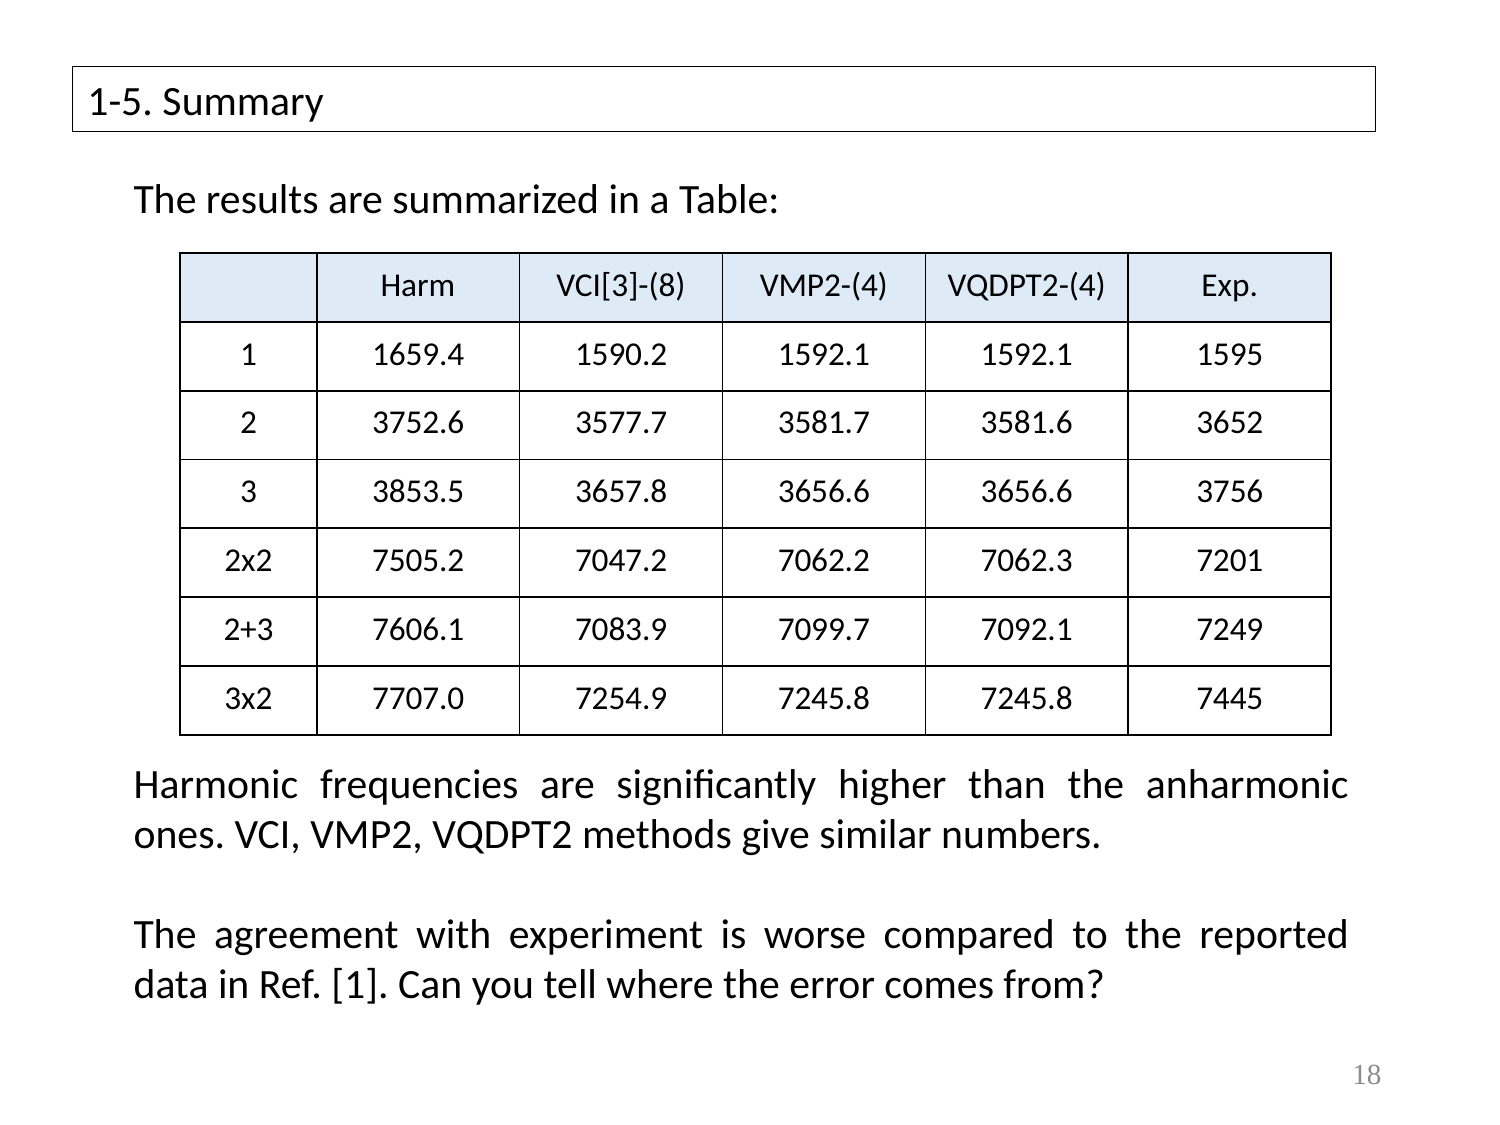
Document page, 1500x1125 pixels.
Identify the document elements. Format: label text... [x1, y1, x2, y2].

slide_number 17 [1059, 1042, 1397, 1103]
table_cell 3752.6 [318, 392, 519, 459]
text_box The results are summarized in a Table: [118, 164, 1365, 230]
table_header [181, 254, 316, 321]
table_header Harm [318, 254, 519, 321]
table_cell 3577.7 [520, 392, 722, 459]
table_cell 2+3 [181, 598, 316, 665]
table_cell 7062.2 [723, 529, 925, 596]
table_header VCI[3]-(8) [520, 254, 722, 321]
table_cell 7047.2 [520, 529, 722, 596]
table_cell 3581.6 [926, 392, 1127, 459]
table_cell 1592.1 [926, 323, 1127, 390]
table_cell 7606.1 [318, 598, 519, 665]
table_cell 7445 [1129, 667, 1330, 734]
table_cell 1 [181, 323, 316, 390]
table_cell 3581.7 [723, 392, 925, 459]
table_header Exp. [1129, 254, 1330, 321]
table_cell 2x2 [181, 529, 316, 596]
table_cell 3853.5 [318, 460, 519, 527]
table_cell 7062.3 [926, 529, 1127, 596]
table_cell 3756 [1129, 460, 1330, 527]
table_cell 3657.8 [520, 460, 722, 527]
table_cell 7245.8 [926, 667, 1127, 734]
table_cell 7707.0 [318, 667, 519, 734]
table_cell 1659.4 [318, 323, 519, 390]
table_cell 2 [181, 392, 316, 459]
table_cell 3x2 [181, 667, 316, 734]
table_cell 7254.9 [520, 667, 722, 734]
table_cell 3656.6 [926, 460, 1127, 527]
text_box Harmonic frequencies are significantly higher than the anharmonic ones. VCI, VMP2, VQDPT2 methods give similar numbers. The agreement with experiment is worse compared to the reported data in Ref. [1]. Can you tell where the error comes from? [118, 749, 1365, 1015]
table_header VQDPT2-(4) [926, 254, 1127, 321]
table_cell 7083.9 [520, 598, 722, 665]
table_header VMP2-(4) [723, 254, 925, 321]
table_cell 1595 [1129, 323, 1330, 390]
table_cell 1592.1 [723, 323, 925, 390]
table_cell 7092.1 [926, 598, 1127, 665]
table_cell 3 [181, 460, 316, 527]
table_cell 7505.2 [318, 529, 519, 596]
text_box 1-5. Summary [72, 66, 1376, 132]
table_cell 3656.6 [723, 460, 925, 527]
table_cell 1590.2 [520, 323, 722, 390]
table_cell 7245.8 [723, 667, 925, 734]
table_cell 7099.7 [723, 598, 925, 665]
table_cell 3652 [1129, 392, 1330, 459]
table_cell 7249 [1129, 598, 1330, 665]
table_cell 7201 [1129, 529, 1330, 596]
